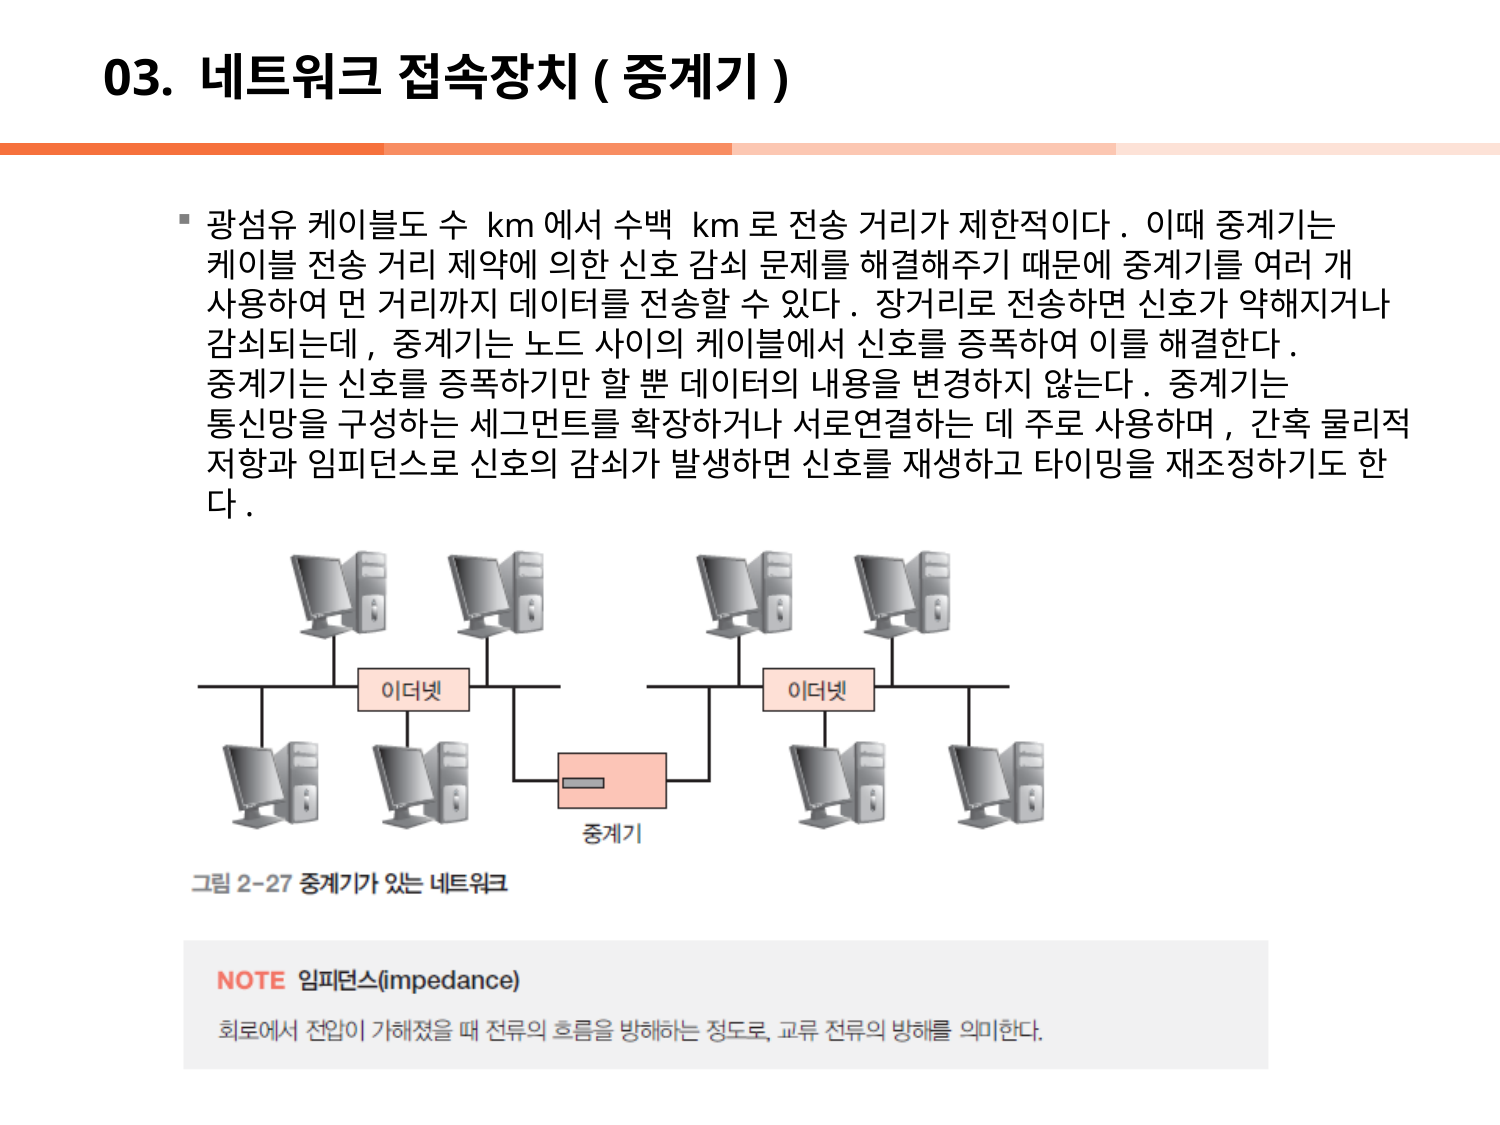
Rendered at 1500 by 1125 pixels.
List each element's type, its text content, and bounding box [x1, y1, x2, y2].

list 광섬유 케이블도 수 km에서 수백 km로 전송 거리가 제한적이다. 이때 중계기는 케이블 전송 거리 제약에 의한 신호 감쇠 문제를 해결해주기 때문에 중계기를 여러 개 사용하여 먼 거리까지 데이터를 전송할 수 있다. 장거리로 전송하면 신호가 약해지거나 감쇠되는데, 중계기는 노드 사이의 케이블에서 신호를 증폭하여 이를 해결한다. 중계기는 신호를 증폭하기만 할 뿐 데이터의 내용을 변경하지 않는다. 중계기는 통신망을 구성하는 세그먼트를 확장하거나 서로연결하는 데 주로 사용하며, 간혹 물리적 저항과 임피던스로 신호의 감쇠가 발생하면 신호를 재생하고 타이밍을 재조정하기도 한다. [88, 196, 1436, 1083]
picture [159, 538, 1063, 908]
title 03. 네트워크 접속장치(중계기) [88, 30, 1330, 121]
picture [175, 928, 1278, 1083]
